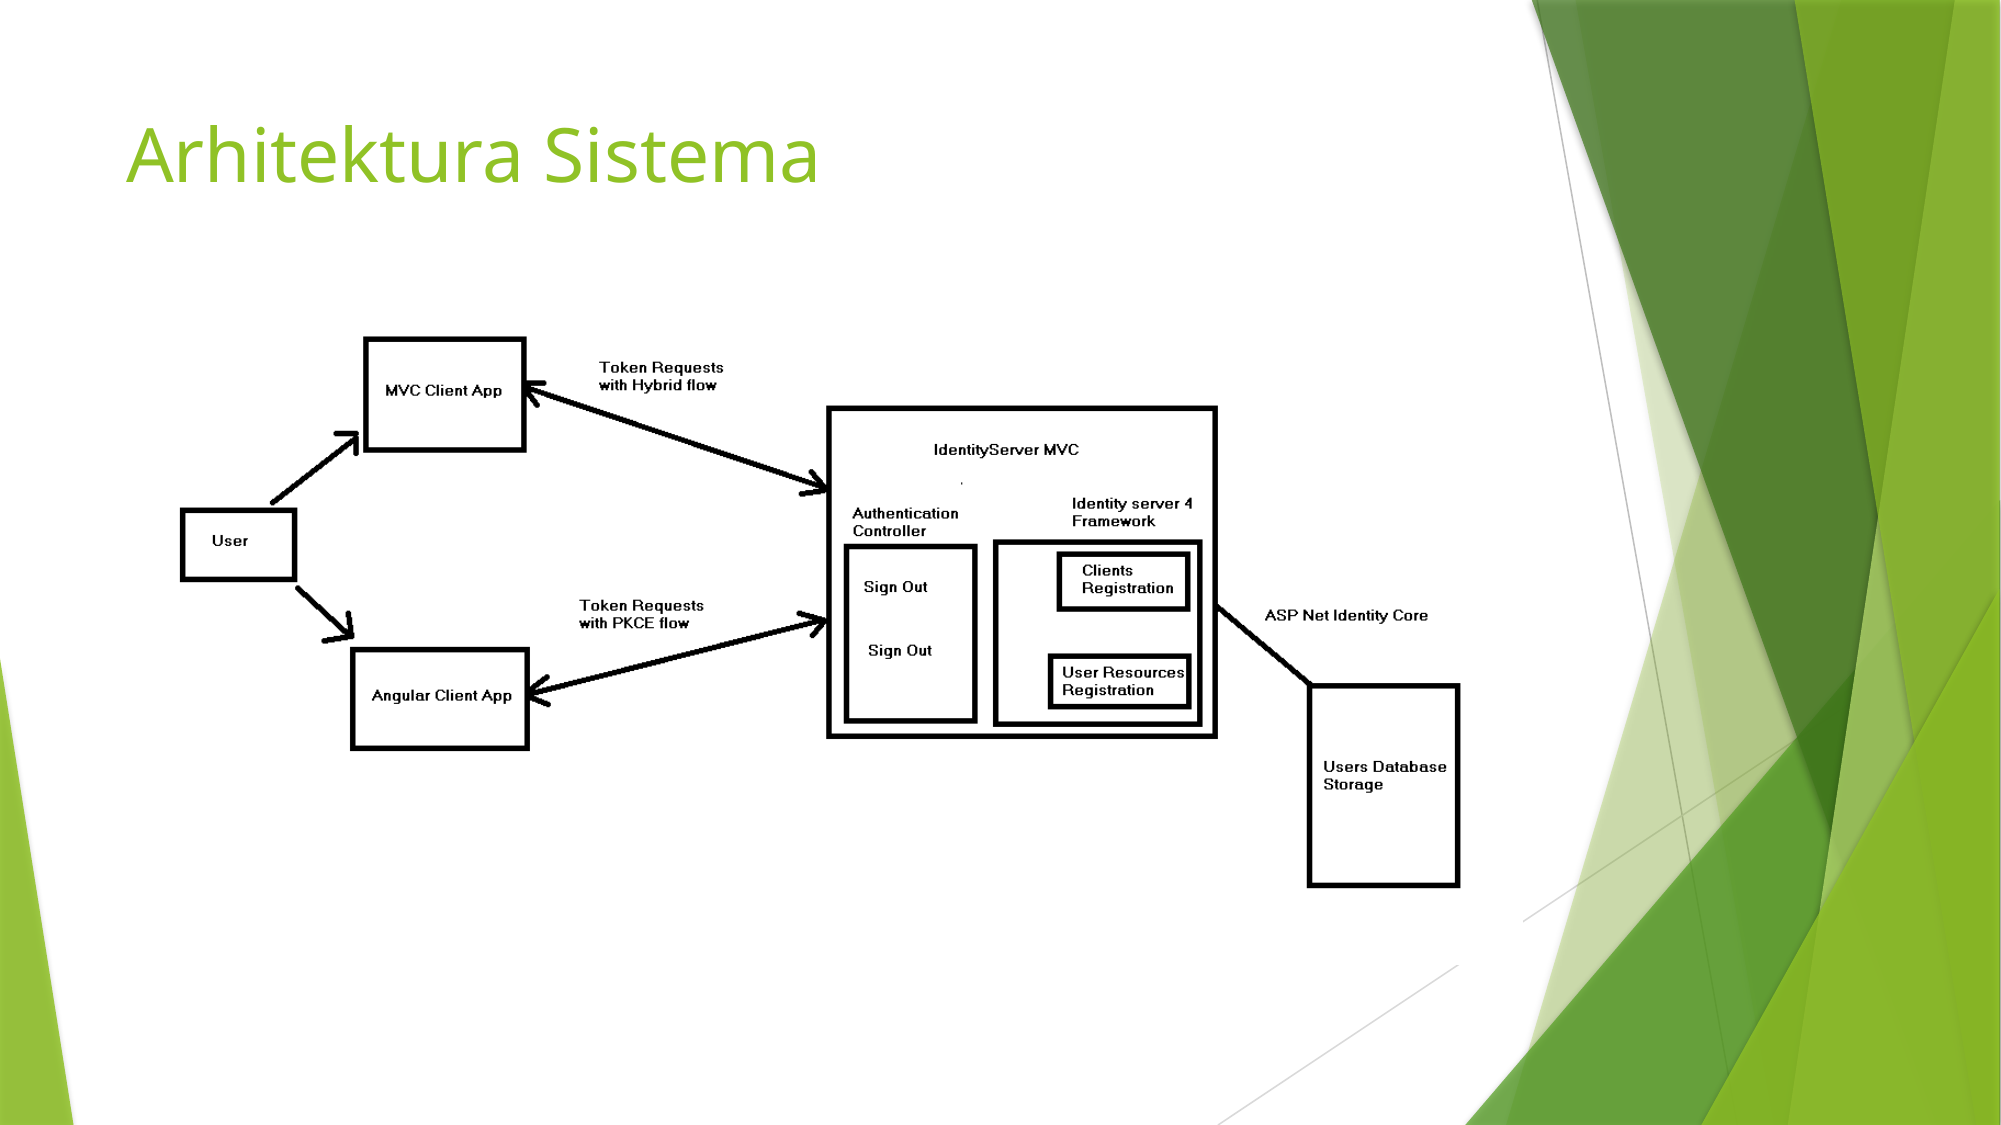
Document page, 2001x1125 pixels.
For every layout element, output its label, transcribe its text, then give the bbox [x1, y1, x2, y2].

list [135, 239, 1523, 966]
title Arhitektura Sistema [111, 99, 864, 228]
